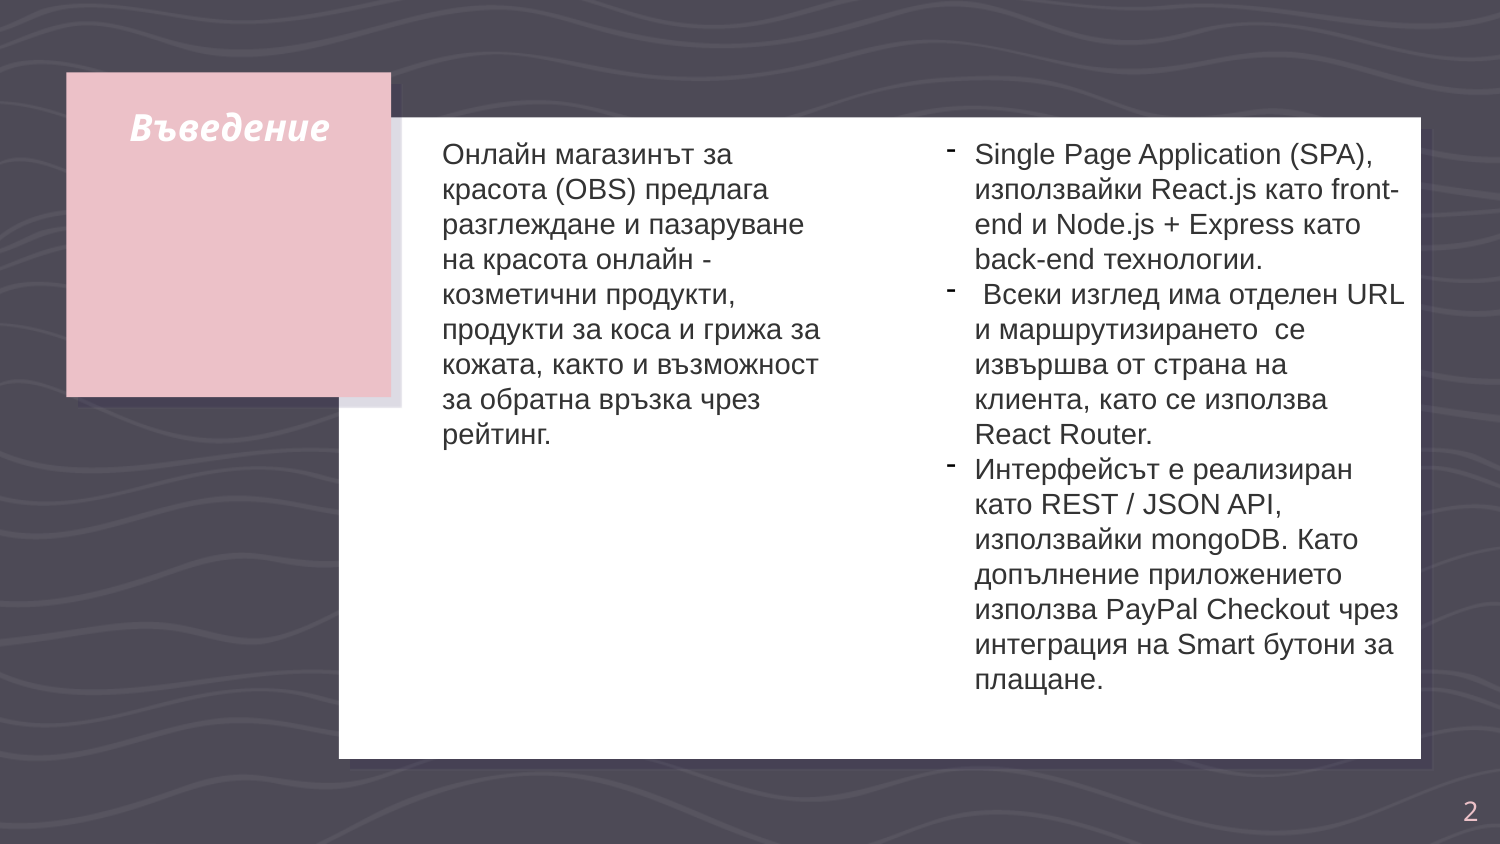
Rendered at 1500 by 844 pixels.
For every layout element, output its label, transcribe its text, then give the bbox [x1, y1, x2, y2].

title Въведение [80, 88, 346, 230]
text_box Single Page Application (SPA), използвайки React.js като front-end и Node.js + Express като back-end технологии. Всеки изглед има отделен URL и маршрутизирането се извършва от страна на клиента, като се използва React Router. Интерфейсът е реализиран като REST / JSON API, използвайки mongoDB. Като допълнение приложението използва PayPal Checkout чрез интеграция на Smart бутони за плащане. [931, 120, 1428, 673]
text_box Онлайн магазинът за красота (OBS) предлага разглеждане и пазаруване на красота онлайн - козметични продукти, продукти за коса и грижа за кожата, както и възможност за обратна връзка чрез рейтинг. [427, 120, 851, 483]
slide_number 2 [1403, 779, 1494, 844]
